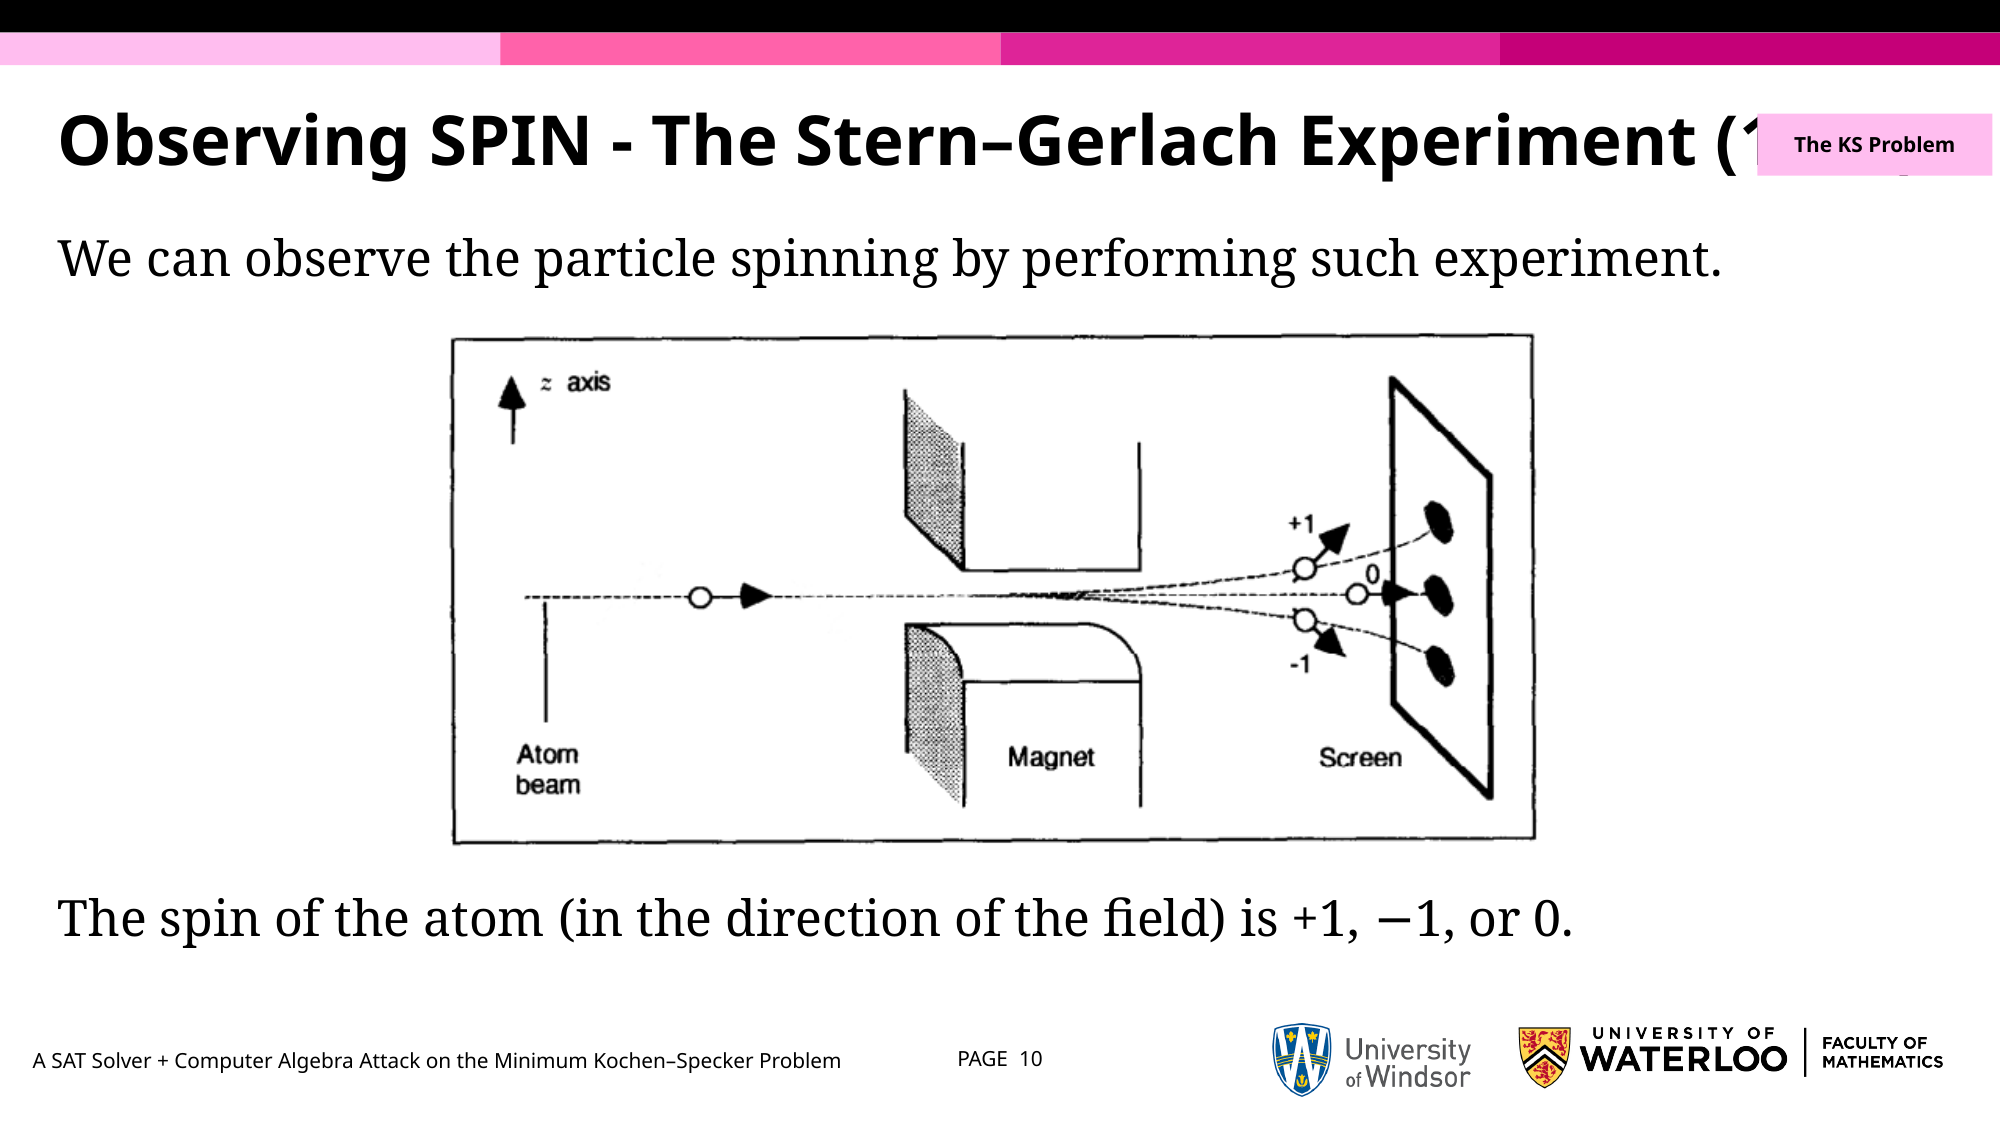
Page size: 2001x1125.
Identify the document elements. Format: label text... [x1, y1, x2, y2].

title Observing SPIN - The Stern–Gerlach Experiment (1922) [42, 71, 1941, 219]
slide_number PAGE ‹#› [916, 1039, 1084, 1064]
footer A SAT Solver + Computer Algebra Attack on the Minimum Kochen–Specker Problem [17, 1064, 1613, 1106]
slide_number The KS Problem [1757, 113, 1993, 176]
picture [1272, 983, 2000, 1125]
list We can observe the particle spinning by performing such experiment. The spin of the atom (in the direction of the field) is +1, −1, or 0. [42, 219, 1941, 1027]
picture [431, 320, 1552, 855]
